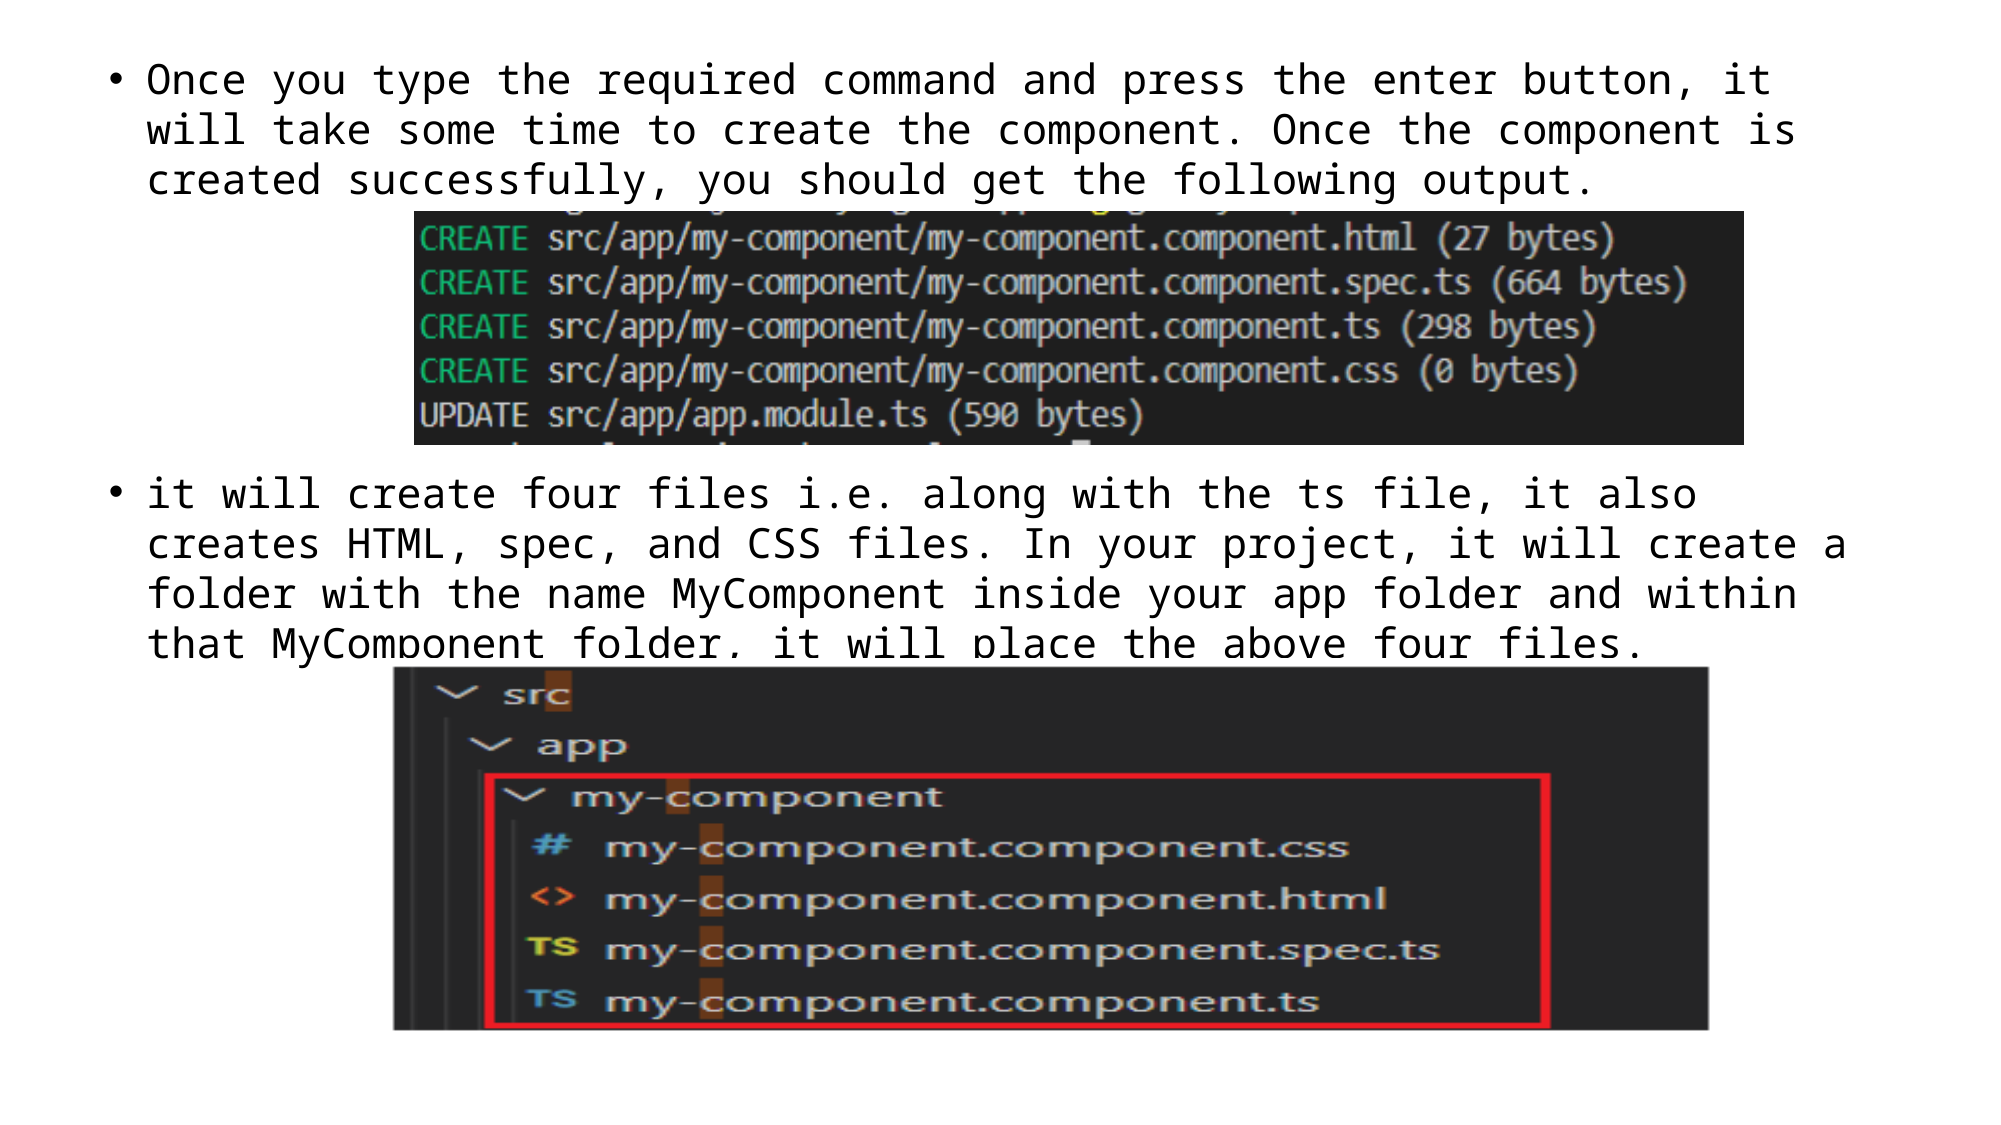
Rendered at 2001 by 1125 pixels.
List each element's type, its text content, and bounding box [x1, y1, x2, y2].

picture [378, 658, 1730, 1040]
picture [414, 211, 1744, 445]
list Once you type the required command and press the enter button, it will take some time to create the component. Once the component is created successfully, you should get the following output. it will create four files i.e. along with the ts file, it also creates HTML, spec, and CSS files. In your project, it will create a folder with the name MyComponent inside your app folder and within that MyComponent folder, it will place the above four files. [93, 45, 1887, 1040]
